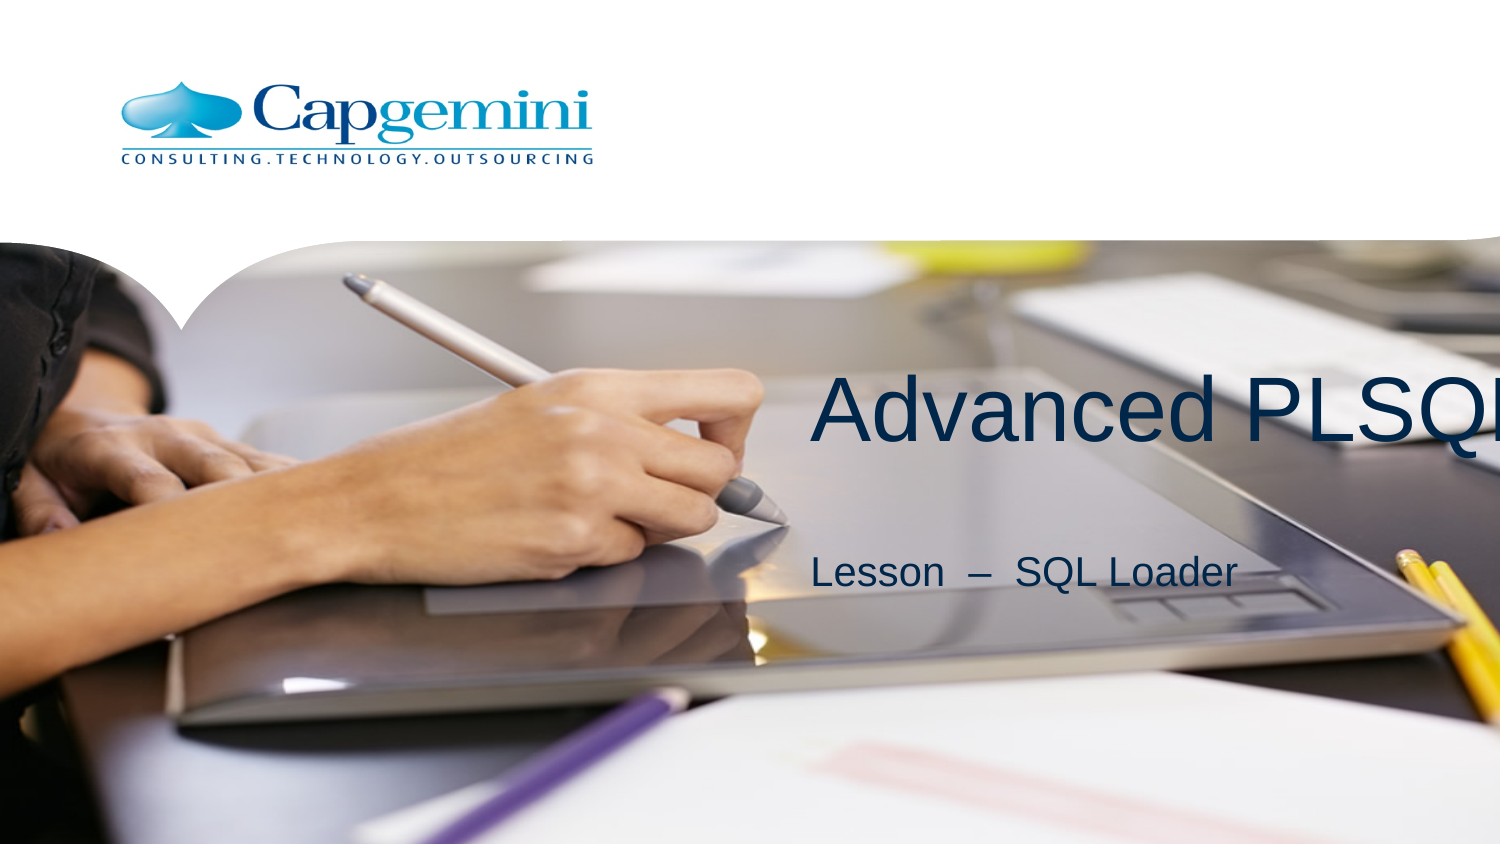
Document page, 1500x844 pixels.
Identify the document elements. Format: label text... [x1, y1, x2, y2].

title Advanced PLSQL [810, 362, 1500, 498]
picture [120, 80, 594, 166]
picture [0, 244, 1500, 844]
subtitle Lesson – SQL Loader [810, 545, 1500, 662]
